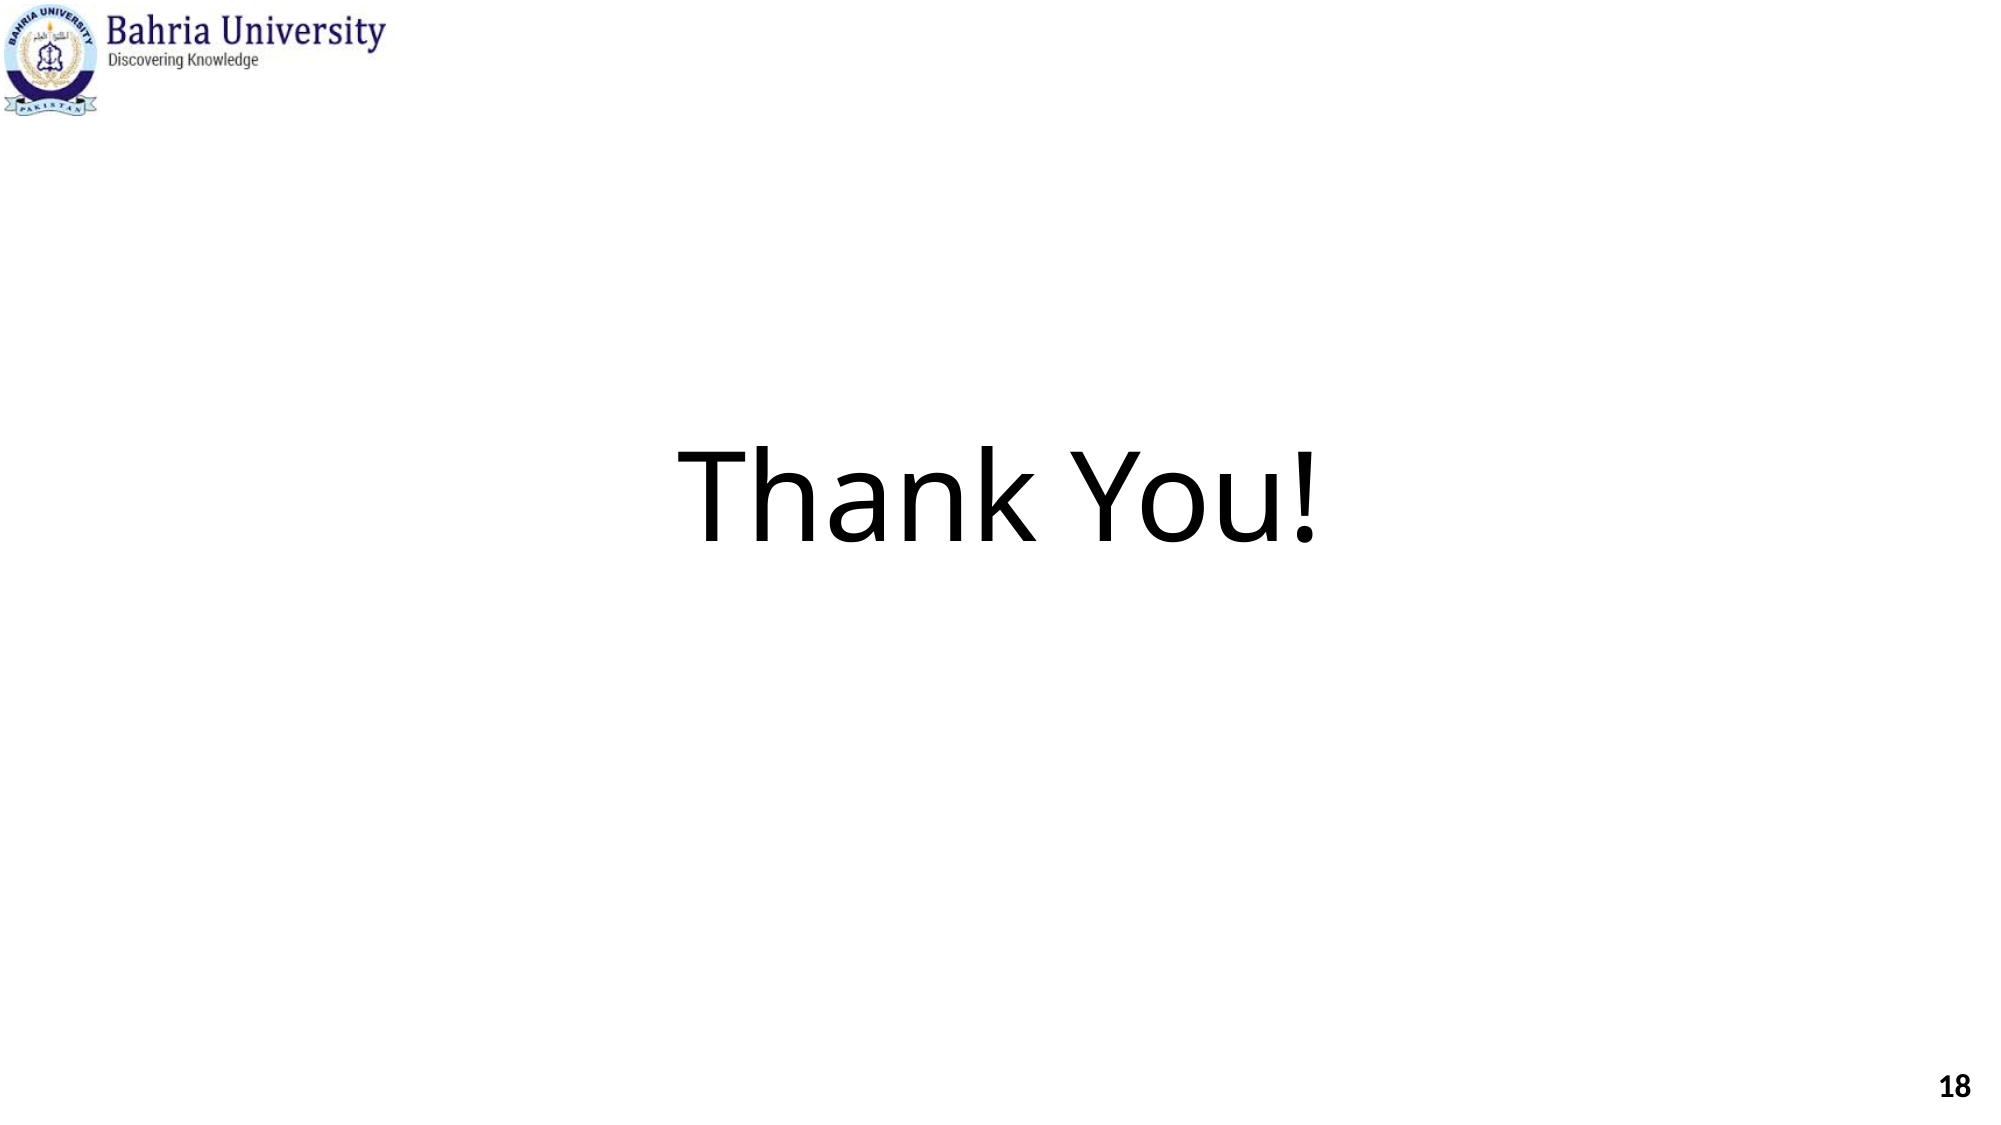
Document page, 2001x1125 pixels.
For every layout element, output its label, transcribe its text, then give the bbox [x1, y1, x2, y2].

title Thank You! [249, 184, 1750, 576]
picture [4, 4, 400, 116]
slide_number 18 [1536, 1054, 1987, 1115]
